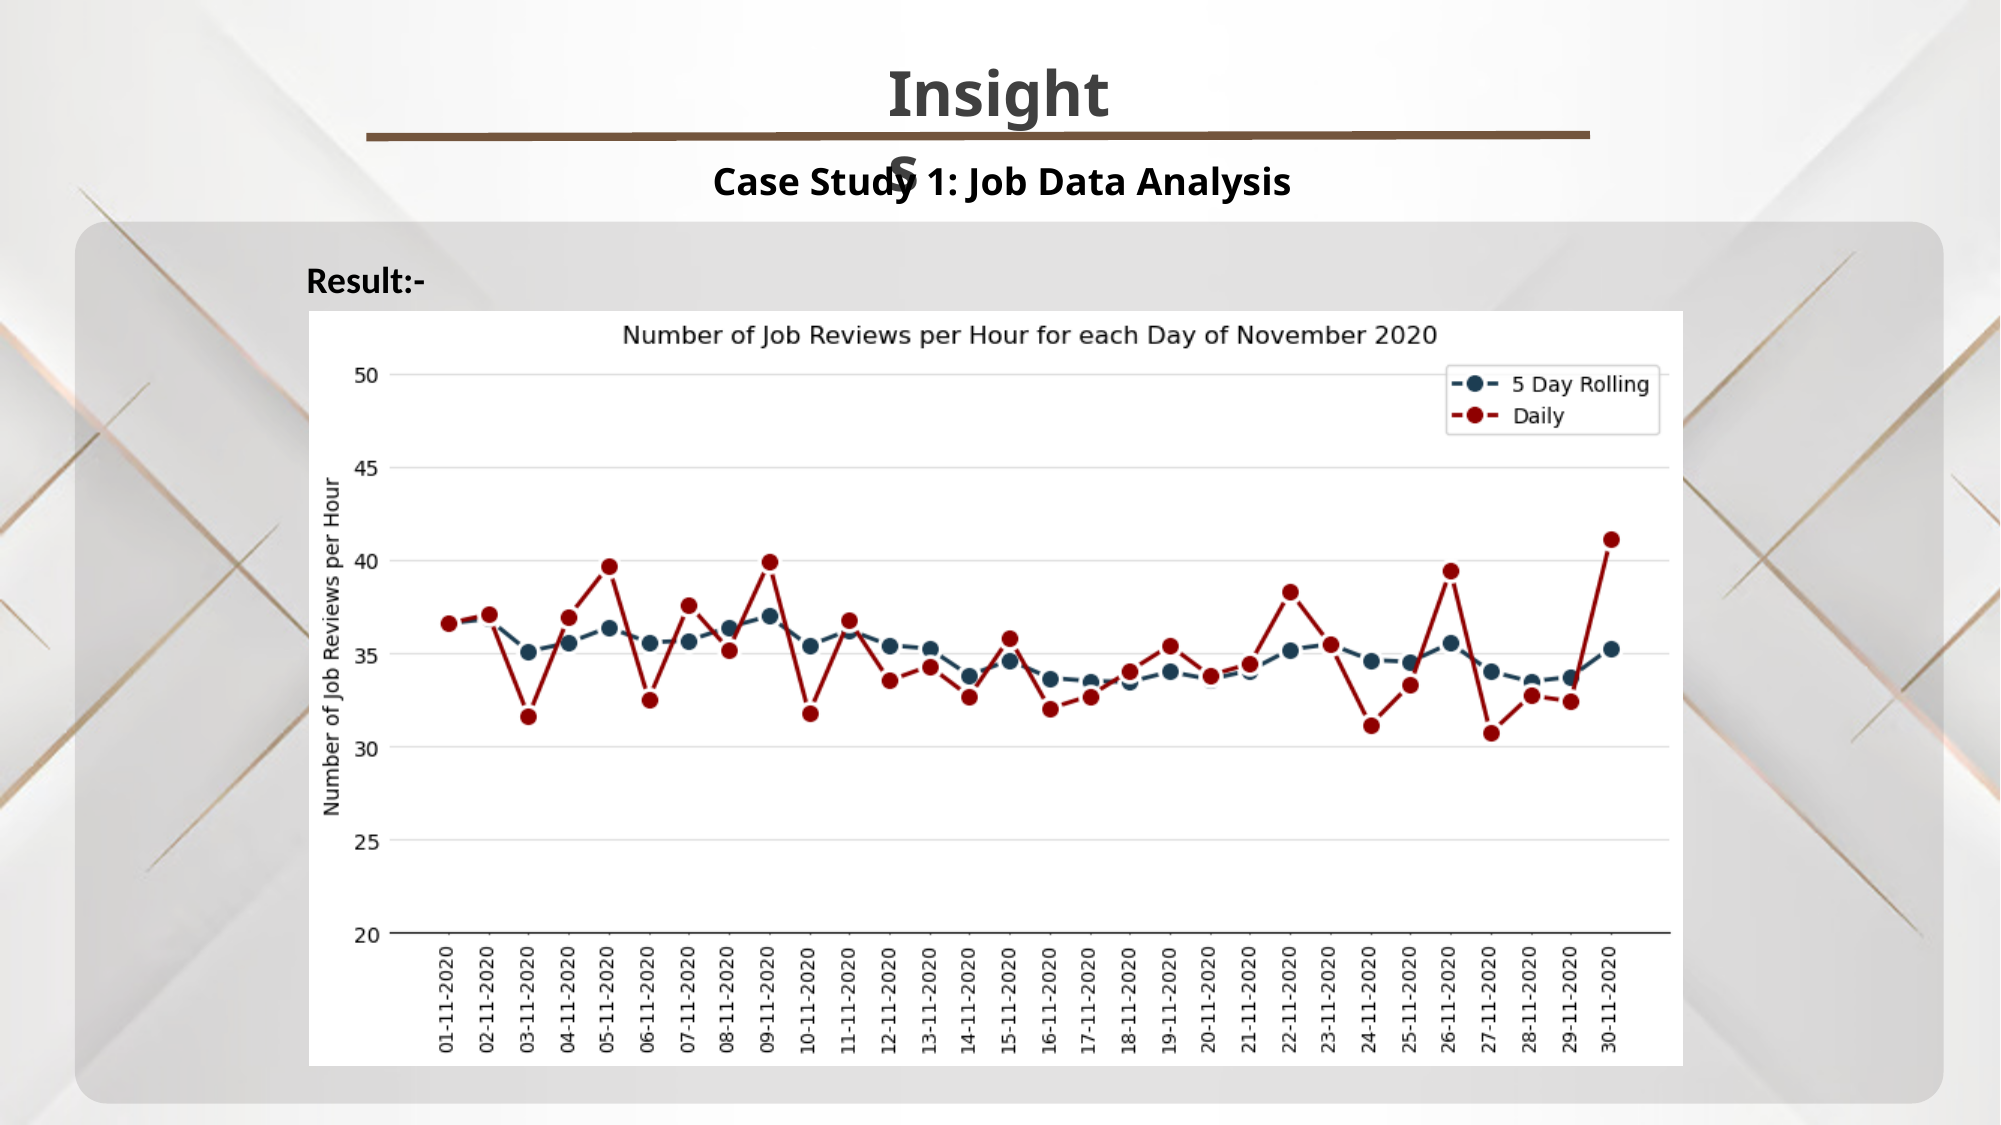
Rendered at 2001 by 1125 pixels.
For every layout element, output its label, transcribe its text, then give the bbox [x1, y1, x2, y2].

picture [0, 0, 2001, 1125]
text_box Case Study 1: Job Data Analysis [697, 150, 1317, 211]
text_box Insights [873, 46, 1142, 134]
text_box [73, 220, 1945, 1105]
text_box Insights [873, 138, 1142, 150]
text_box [366, 134, 1590, 138]
text_box Result:- [291, 248, 457, 309]
